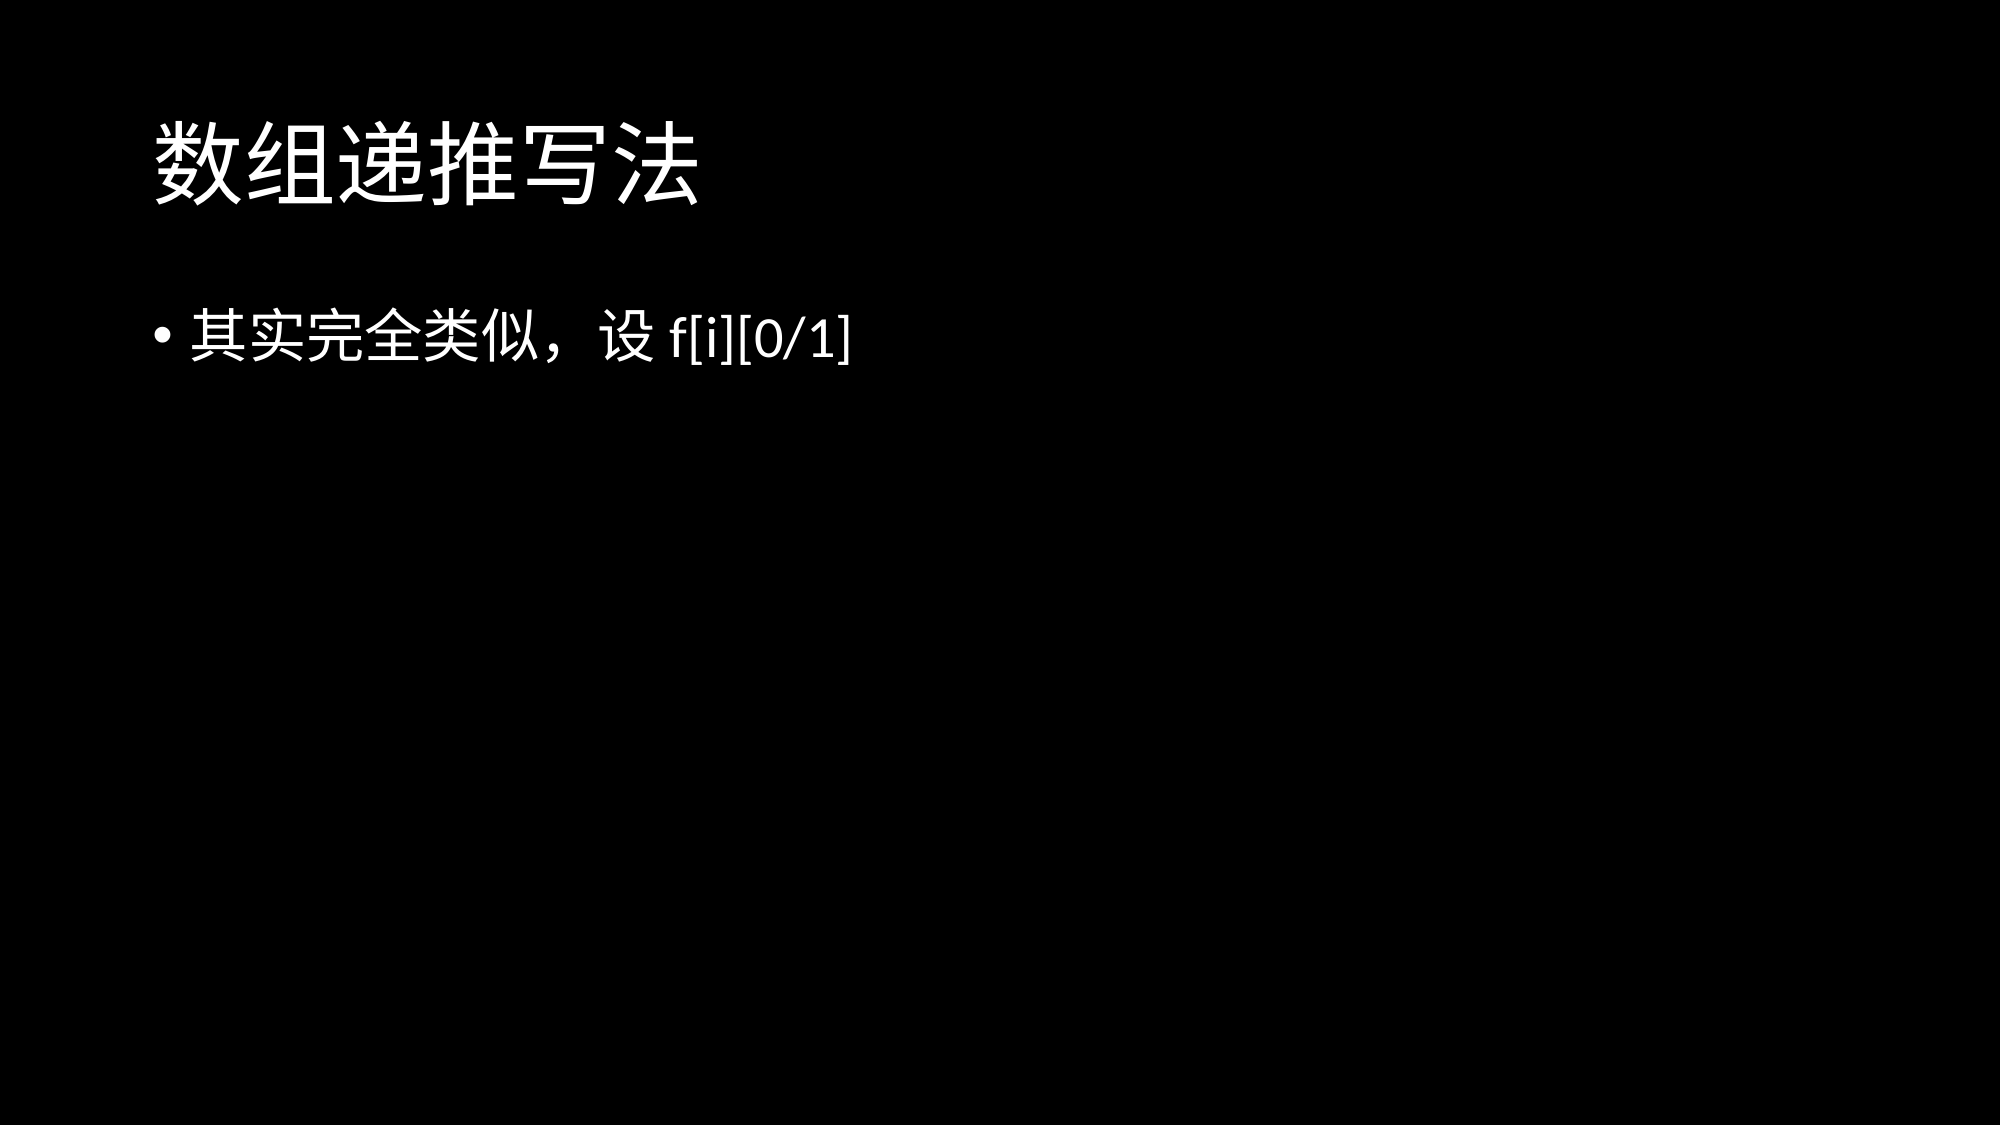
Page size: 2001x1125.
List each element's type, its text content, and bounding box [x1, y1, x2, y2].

title 数组递推写法 [137, 59, 1863, 278]
list 其实完全类似，设f[i][0/1] [137, 299, 1863, 1014]
